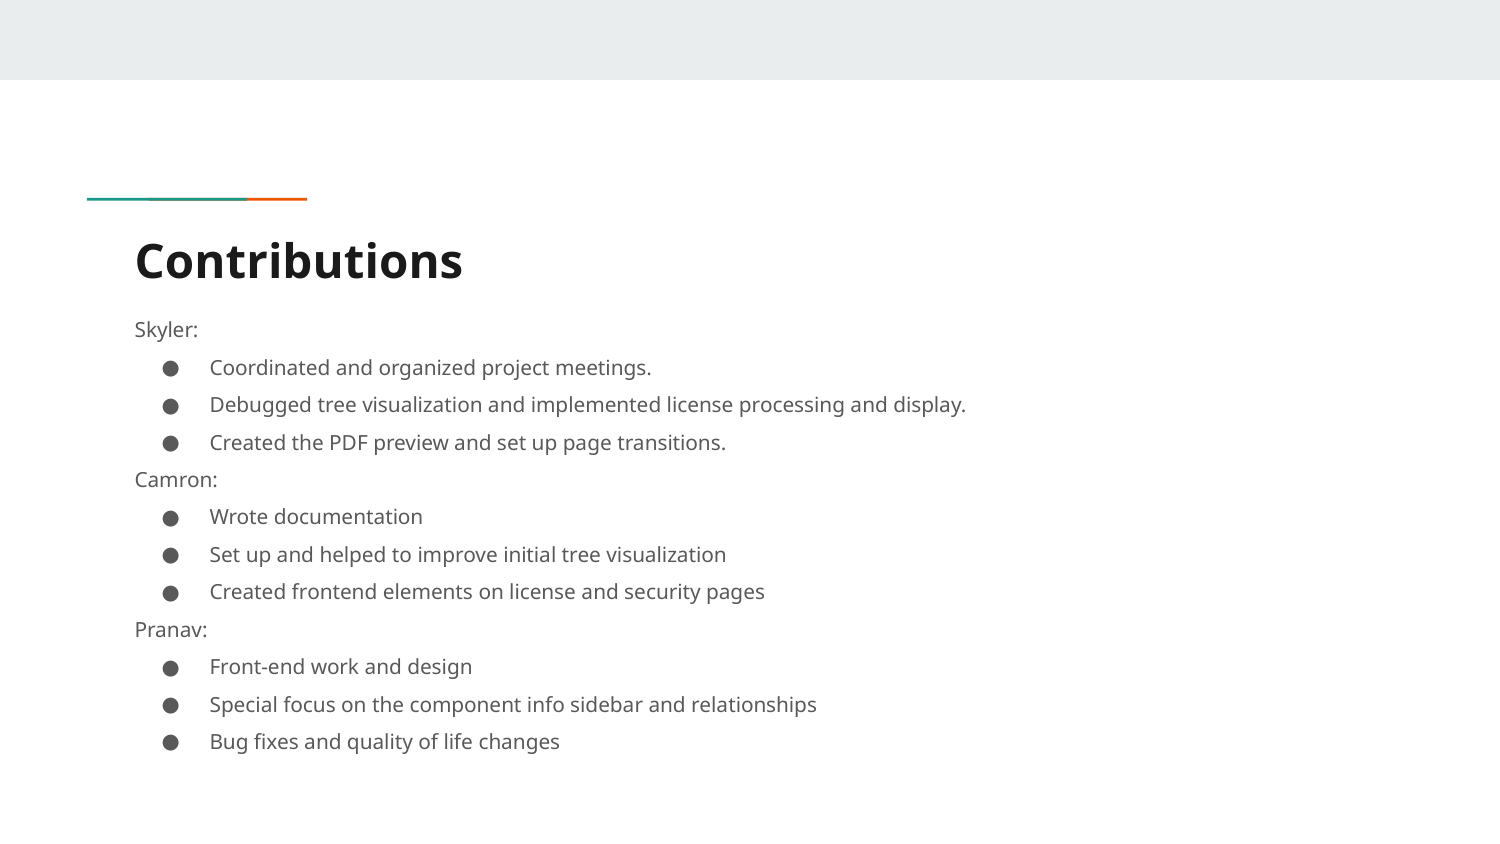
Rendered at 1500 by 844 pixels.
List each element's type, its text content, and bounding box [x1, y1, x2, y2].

title Contributions [119, 216, 1381, 289]
list Skyler: Coordinated and organized project meetings. Debugged tree visualization and implemented license processing and display. Created the PDF preview and set up page transitions. Camron: Wrote documentation Set up and helped to improve initial tree visualization Created frontend elements on license and security pages Pranav: Front-end work and design Special focus on the component info sidebar and relationships Bug fixes and quality of life changes [119, 289, 1381, 831]
